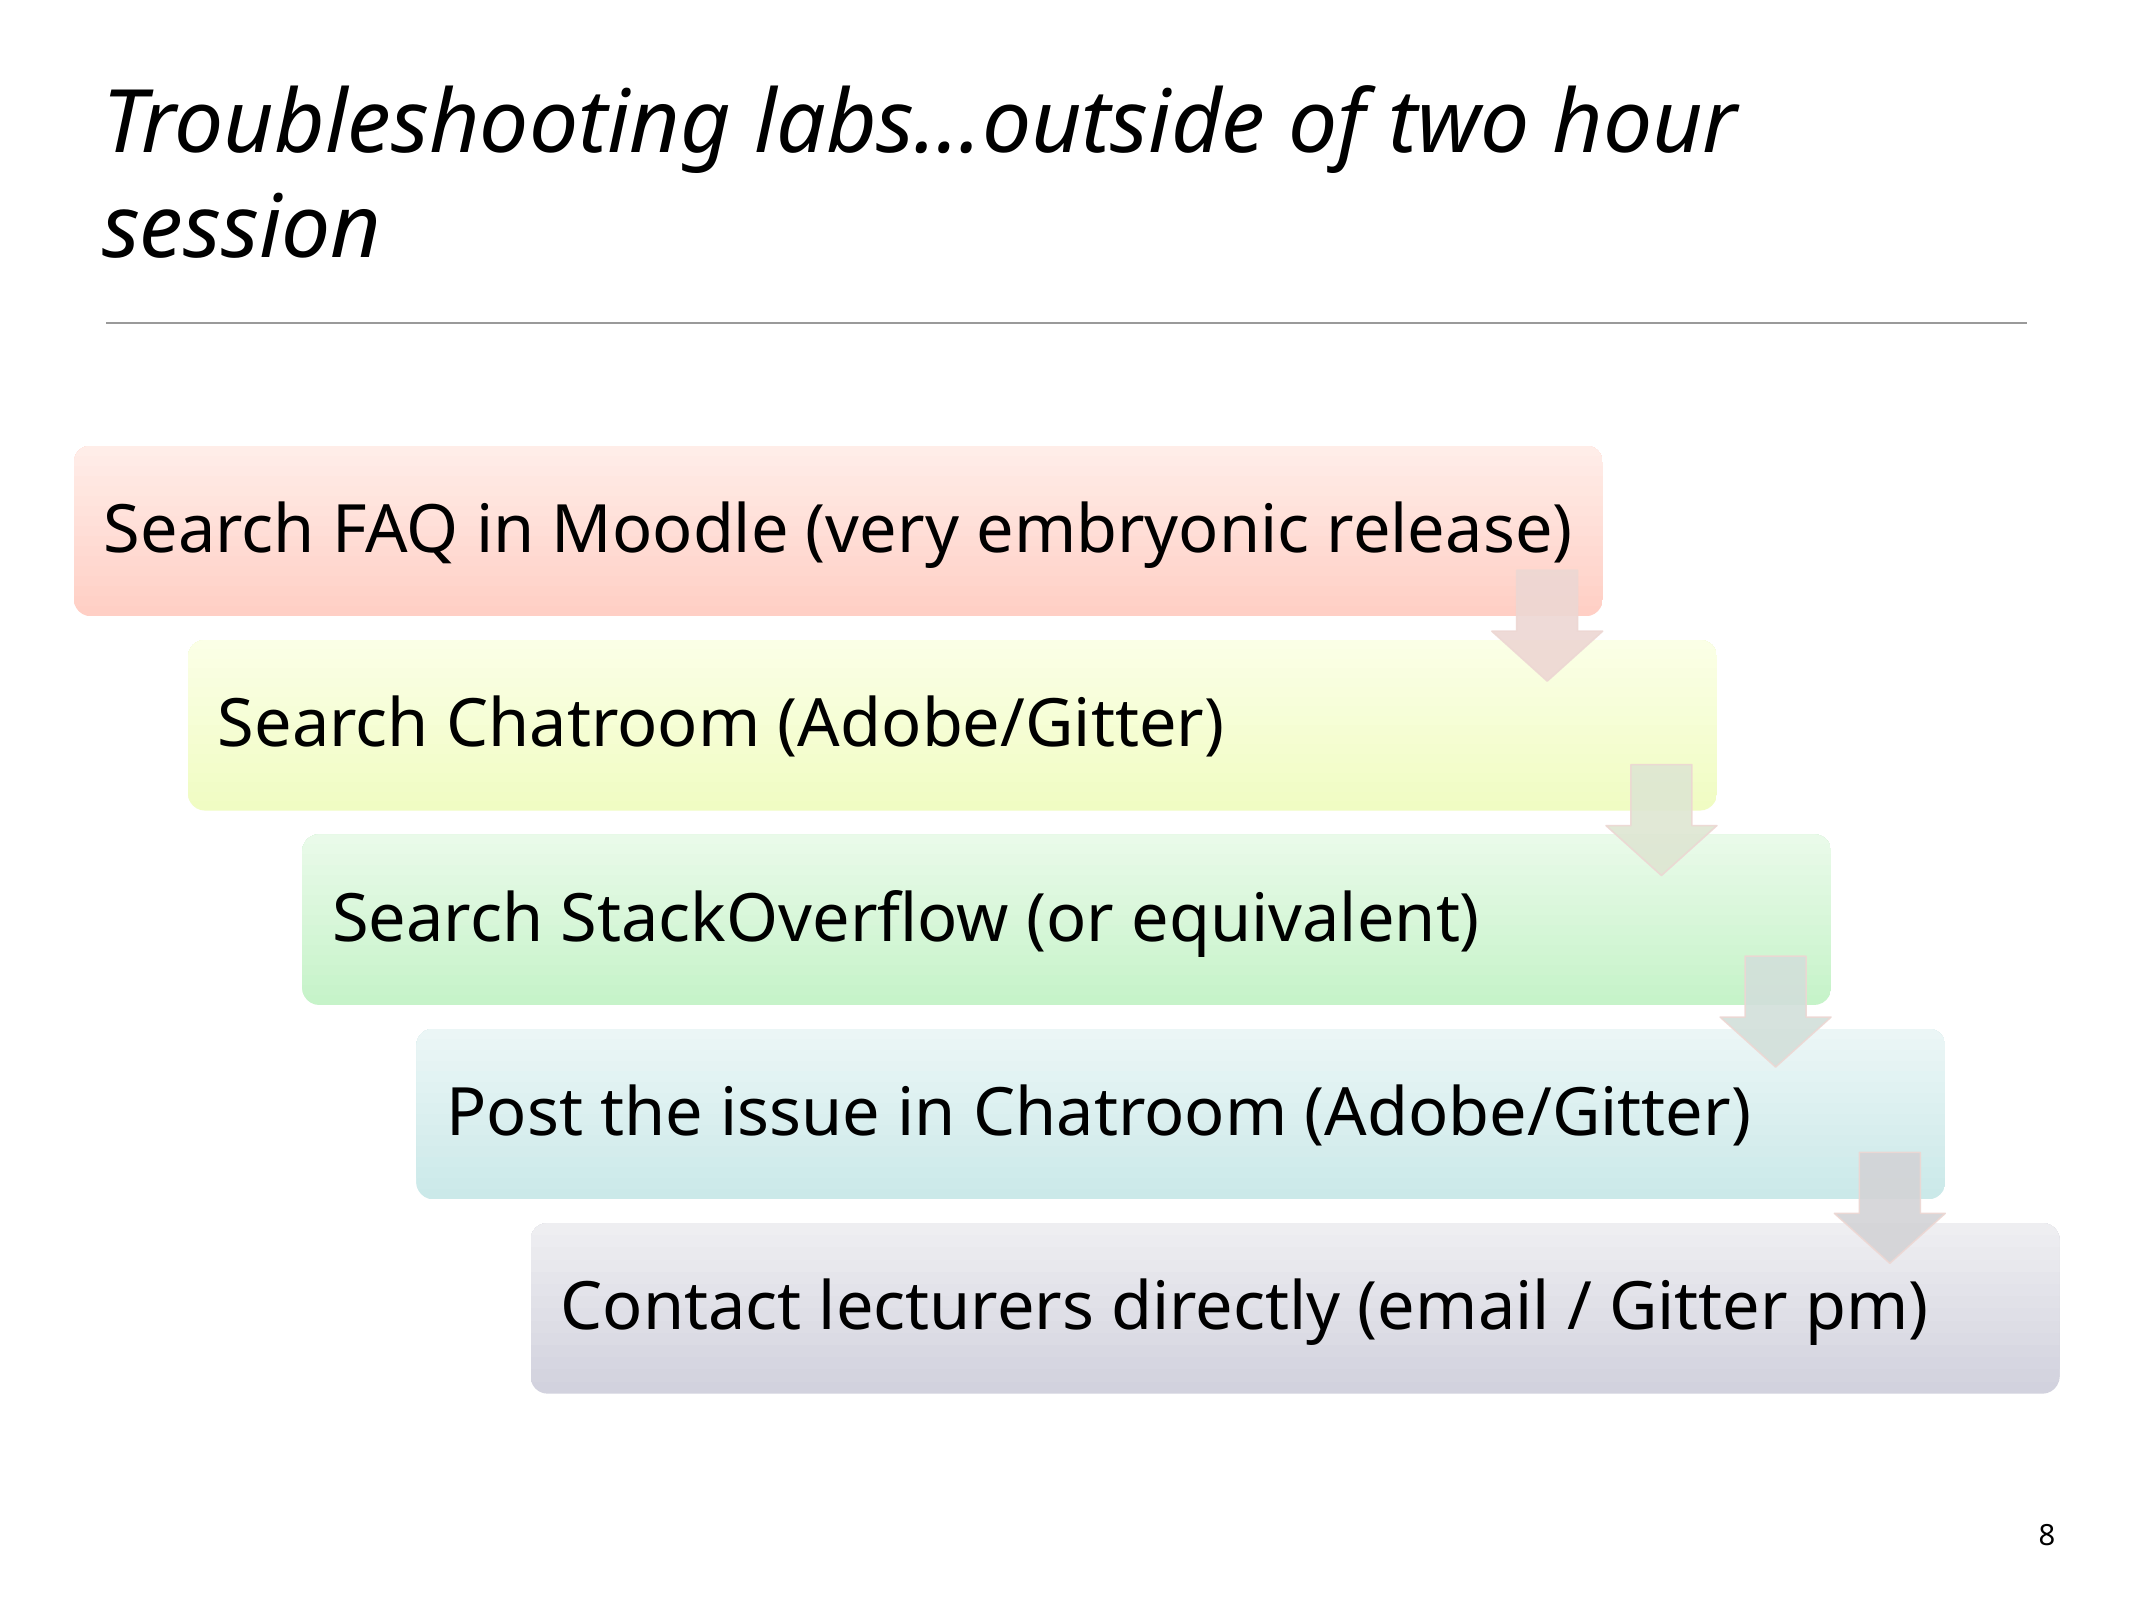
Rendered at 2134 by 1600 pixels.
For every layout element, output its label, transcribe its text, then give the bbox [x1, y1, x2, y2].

title Troubleshooting labs…outside of two hour session [93, 53, 2041, 284]
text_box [73, 445, 2060, 1394]
slide_number 8 [2011, 1507, 2065, 1558]
